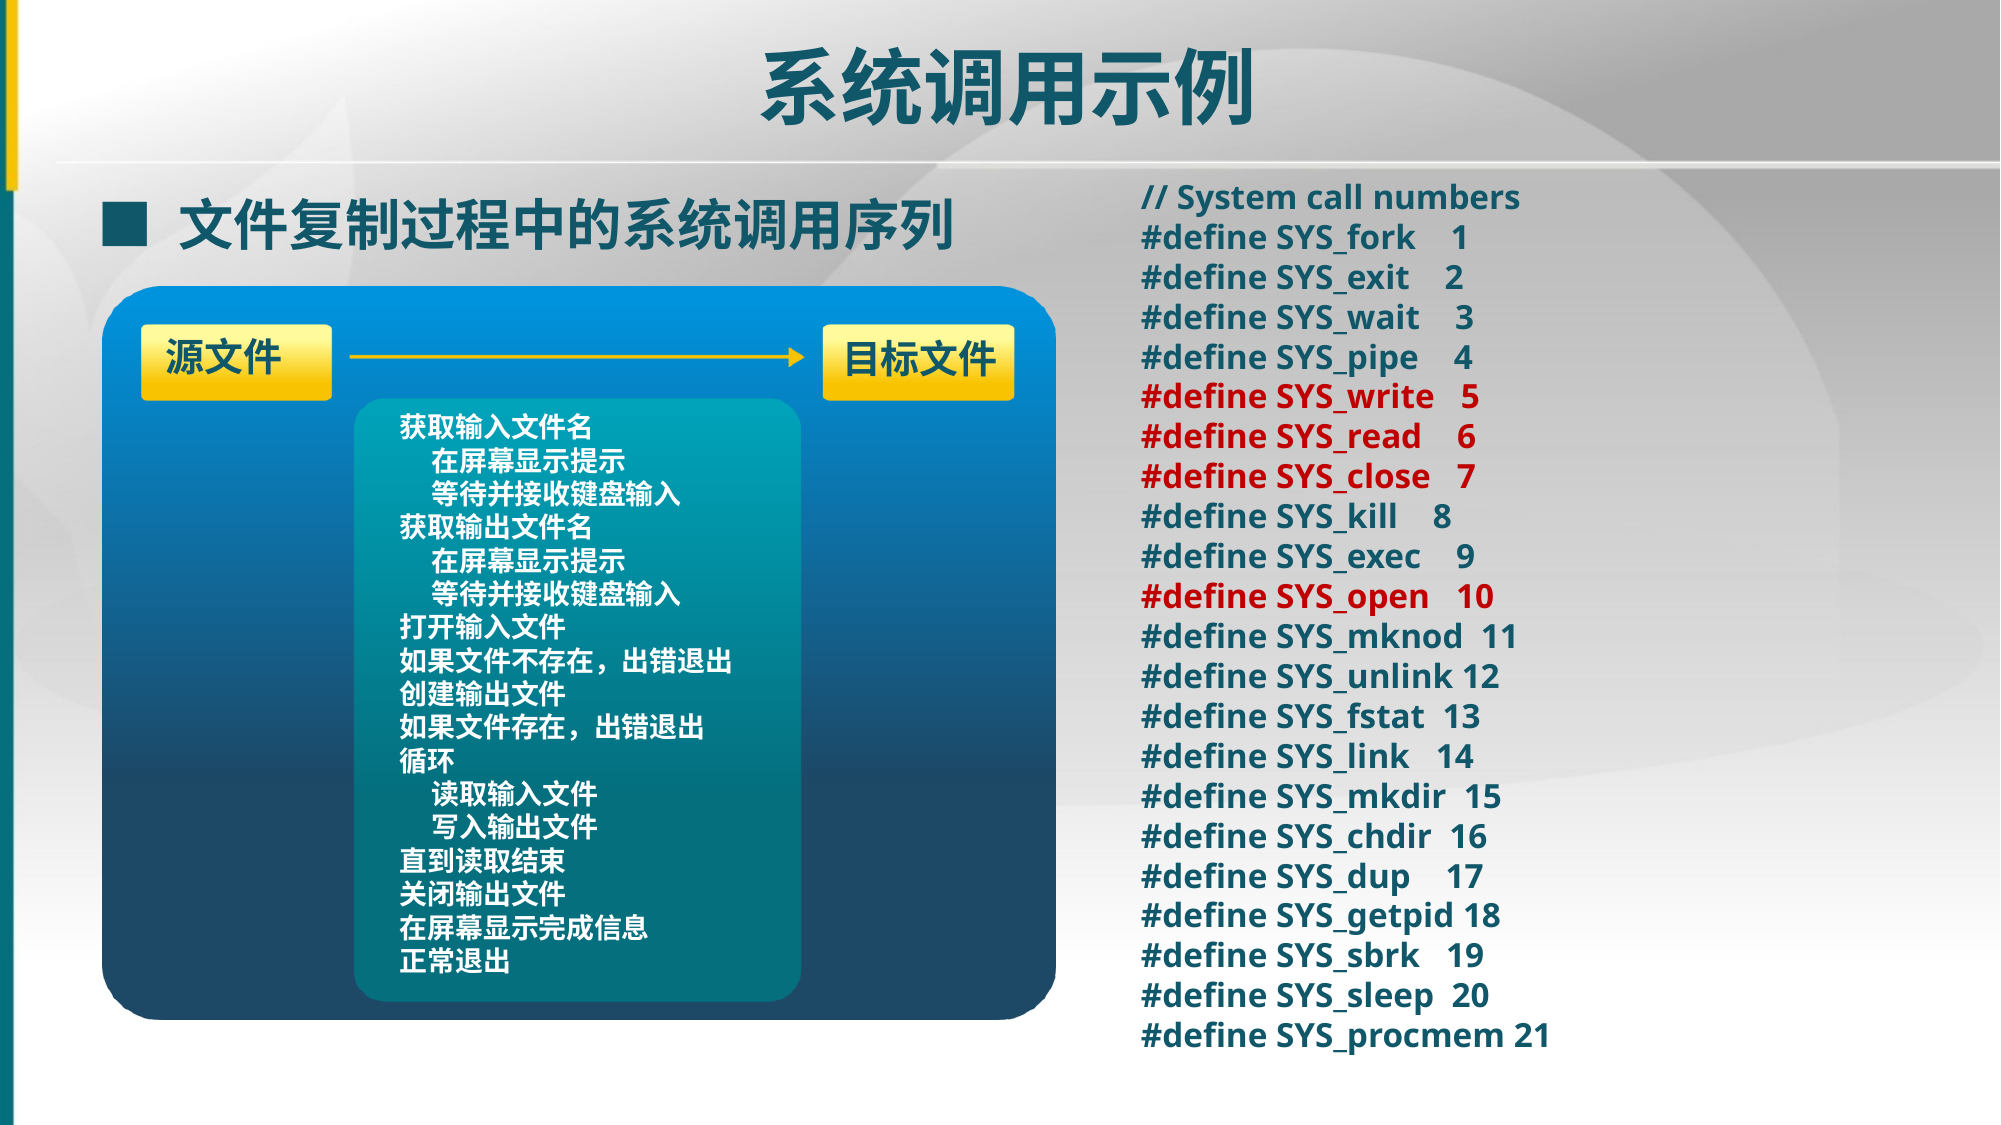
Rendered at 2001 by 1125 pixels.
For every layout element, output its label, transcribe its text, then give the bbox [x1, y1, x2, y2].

text_box ■ 文件复制过程中的系统调用序列 [97, 194, 1126, 298]
text_box // System call numbers #define SYS_fork 1 #define SYS_exit 2 #define SYS_wait 3 #define SYS_pipe 4 #define SYS_write 5 #define SYS_read 6 #define SYS_close 7 #define SYS_kill 8 #define SYS_exec 9 #define SYS_open 10 #define SYS_mknod 11 #define SYS_unlink 12 #define SYS_fstat 13 #define SYS_link 14 #define SYS_mkdir 15 #define SYS_chdir 16 #define SYS_dup 17 #define SYS_getpid 18 #define SYS_sbrk 19 #define SYS_sleep 20 #define SYS_procmem 21 [1126, 168, 1788, 1062]
text_box 系统调用示例 [145, 34, 1869, 147]
picture [0, 0, 2000, 1125]
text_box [102, 286, 1091, 1020]
